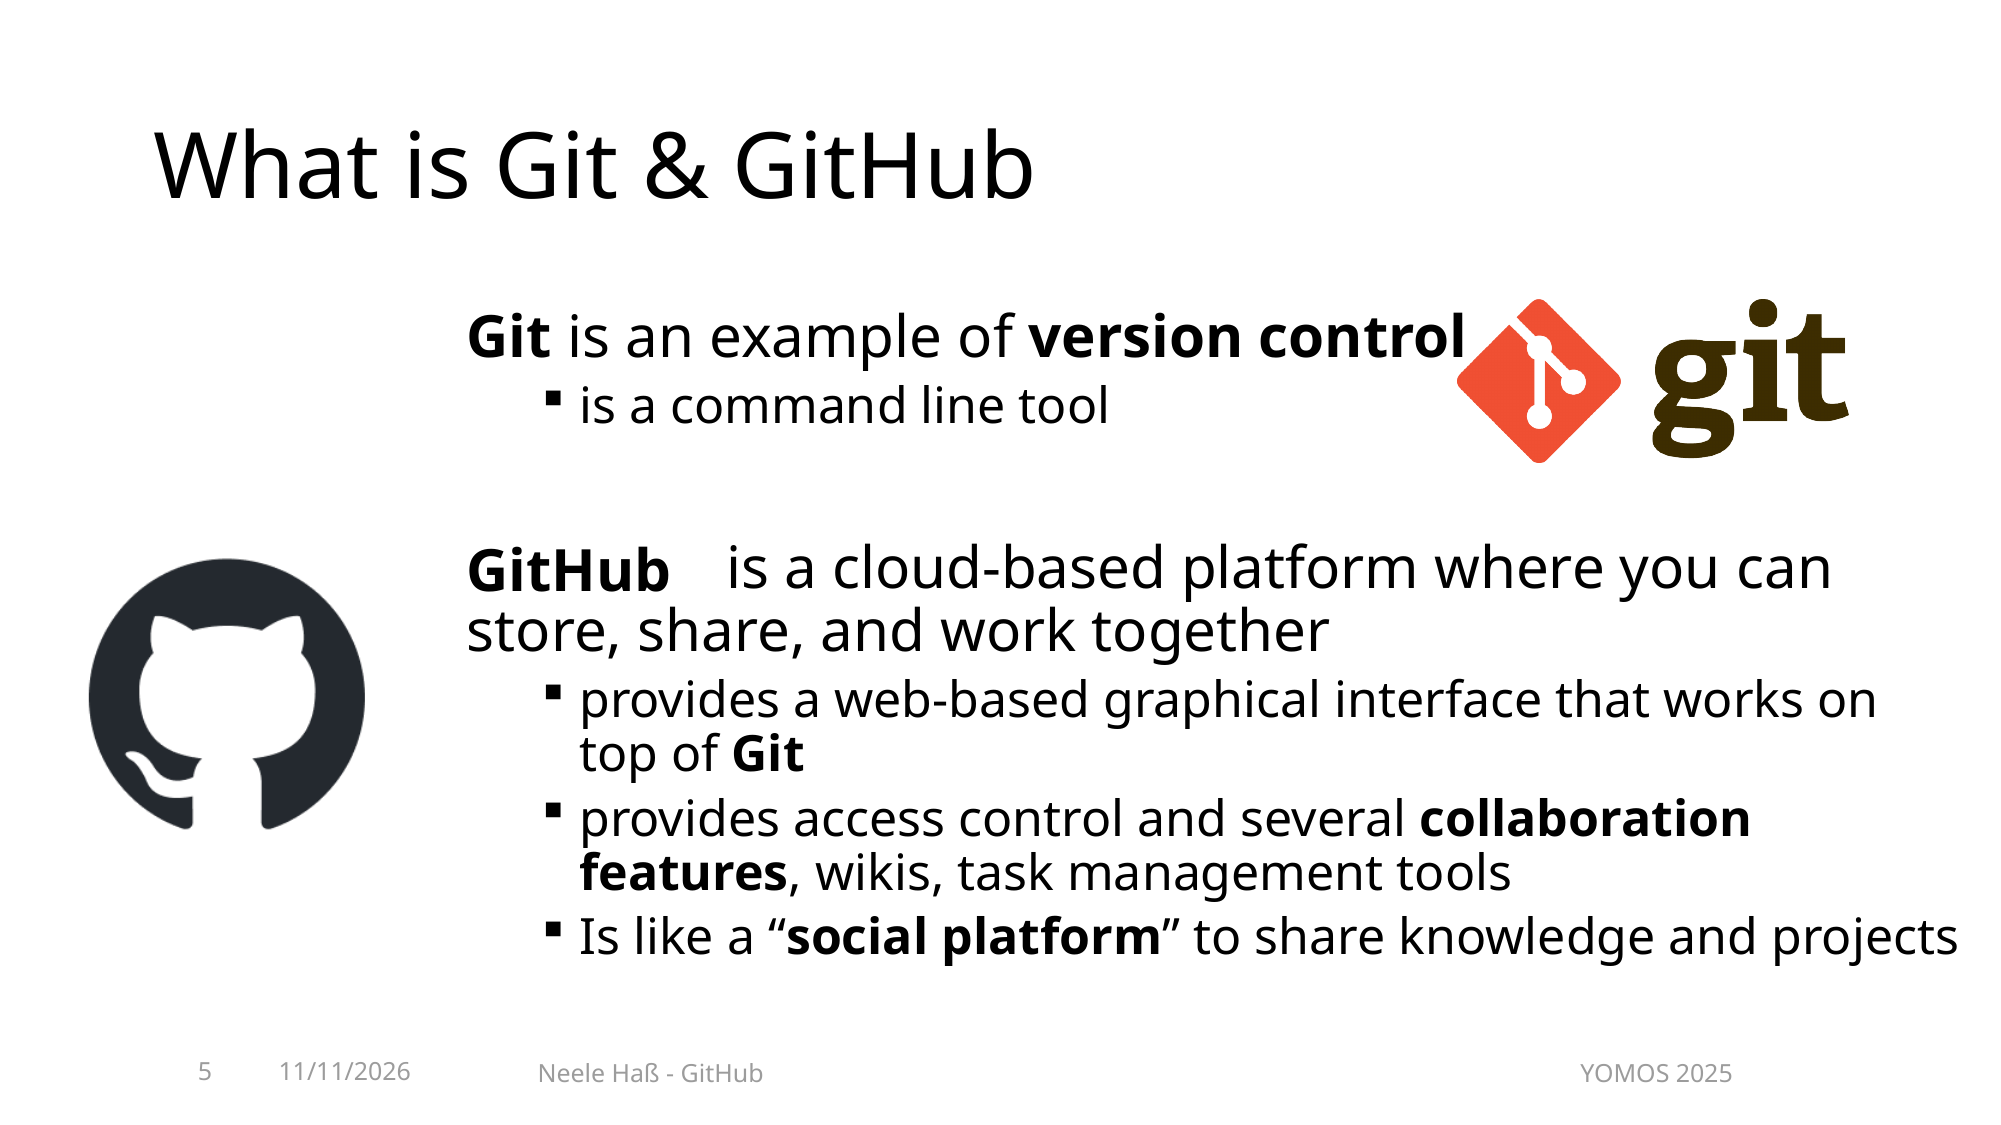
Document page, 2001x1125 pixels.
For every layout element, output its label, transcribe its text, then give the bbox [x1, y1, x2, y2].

picture [82, 550, 372, 839]
list Git is an example of version control is a command line tool is a cloud-based platform where you can store, share, and work together provides a web-based graphical interface that works on top of Git provides access control and several collaboration features, wikis, task management tools Is like a “social platform” to share knowledge and projects [451, 299, 1979, 1014]
text_box GitHub [451, 526, 689, 611]
footer Neele Haß - GitHub YOMOS 2025 [522, 1042, 1863, 1103]
picture [1456, 298, 1849, 464]
text_box What is Git & GitHub [138, 59, 1864, 278]
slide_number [263, 1042, 496, 1103]
slide_number 5 [137, 1042, 228, 1103]
